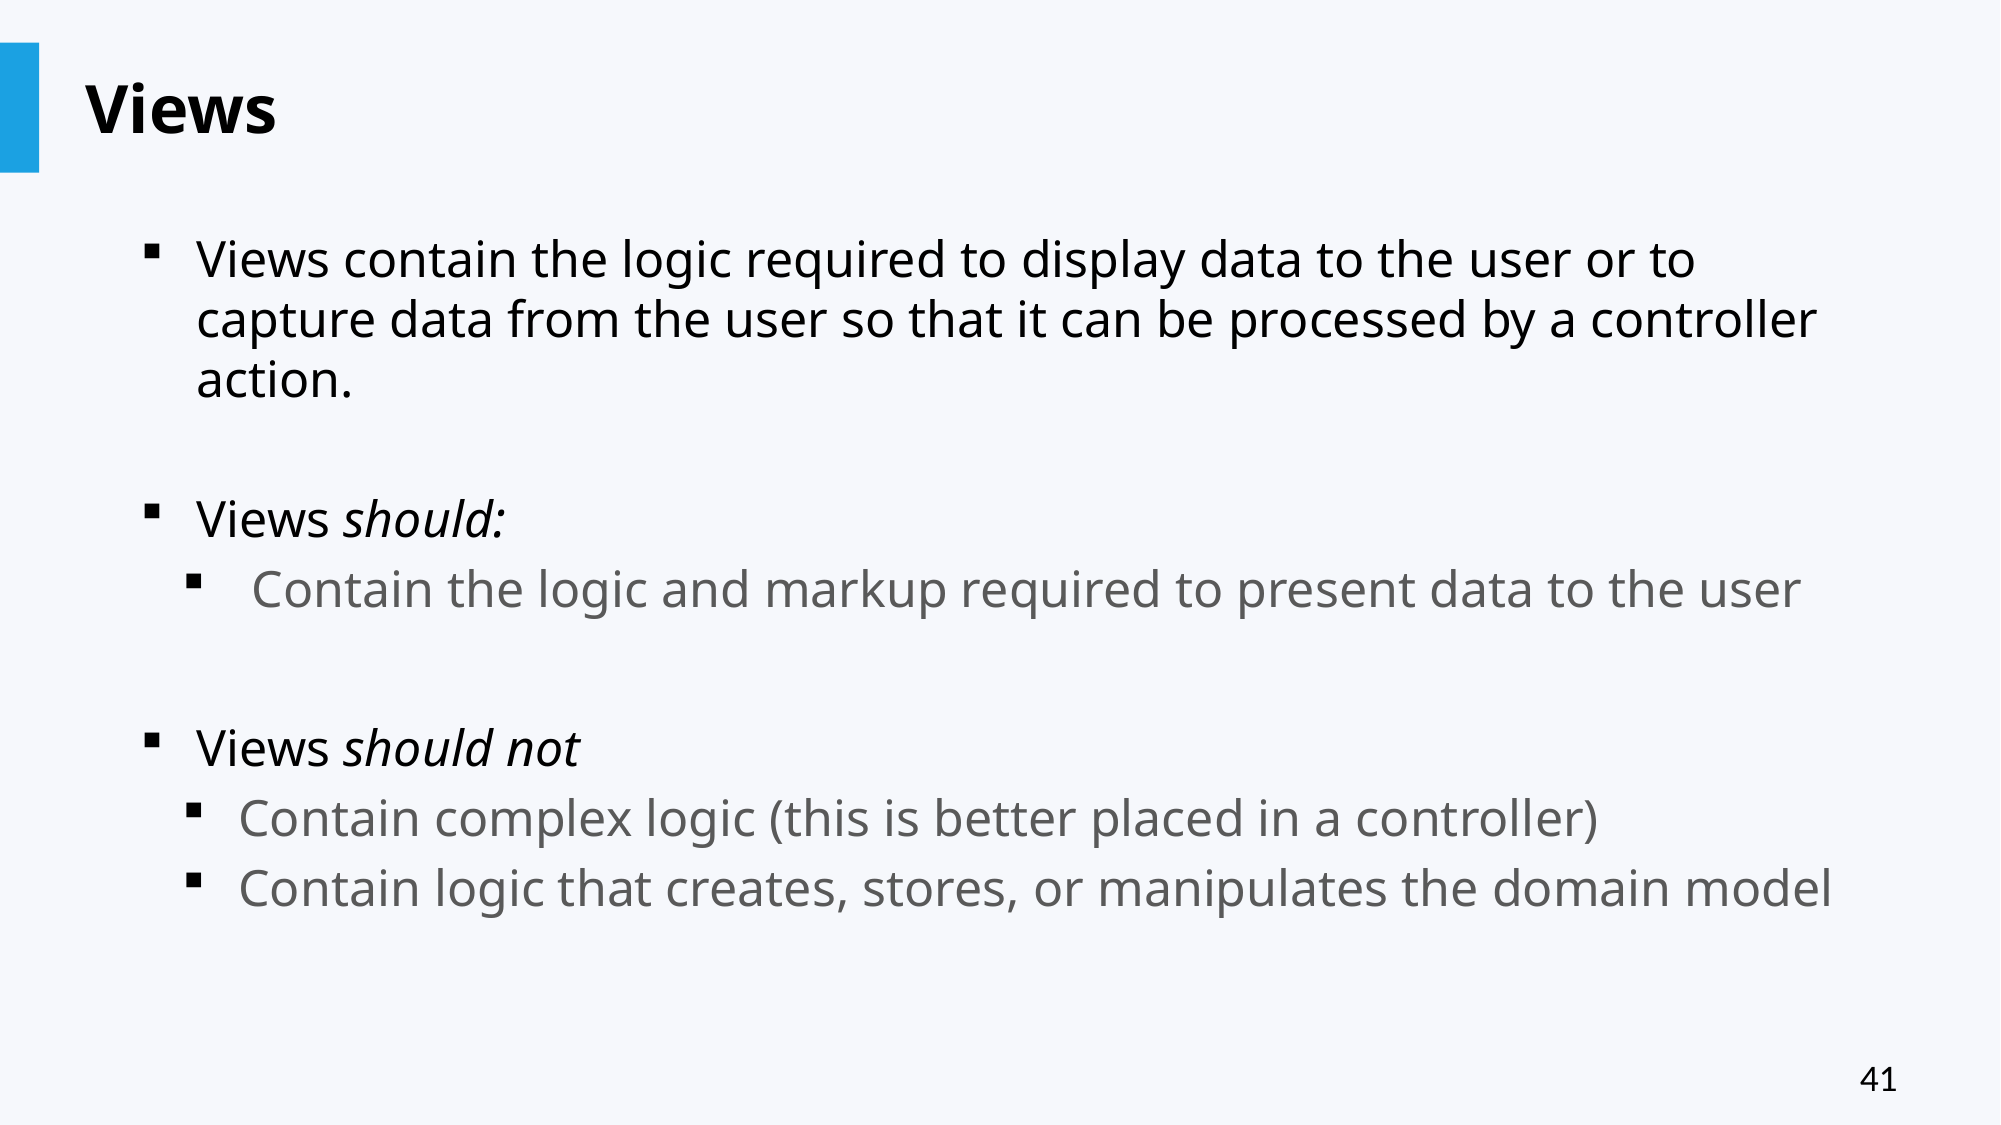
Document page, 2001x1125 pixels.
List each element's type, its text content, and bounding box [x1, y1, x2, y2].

list Views contain the logic required to display data to the user or to capture data from the user so that it can be processed by a controller action. Views should: Contain the logic and markup required to present data to the user Views should not Contain complex logic (this is better placed in a controller) Contain logic that creates, stores, or manipulates the domain model [125, 219, 1903, 1010]
title Views [70, 42, 1489, 171]
